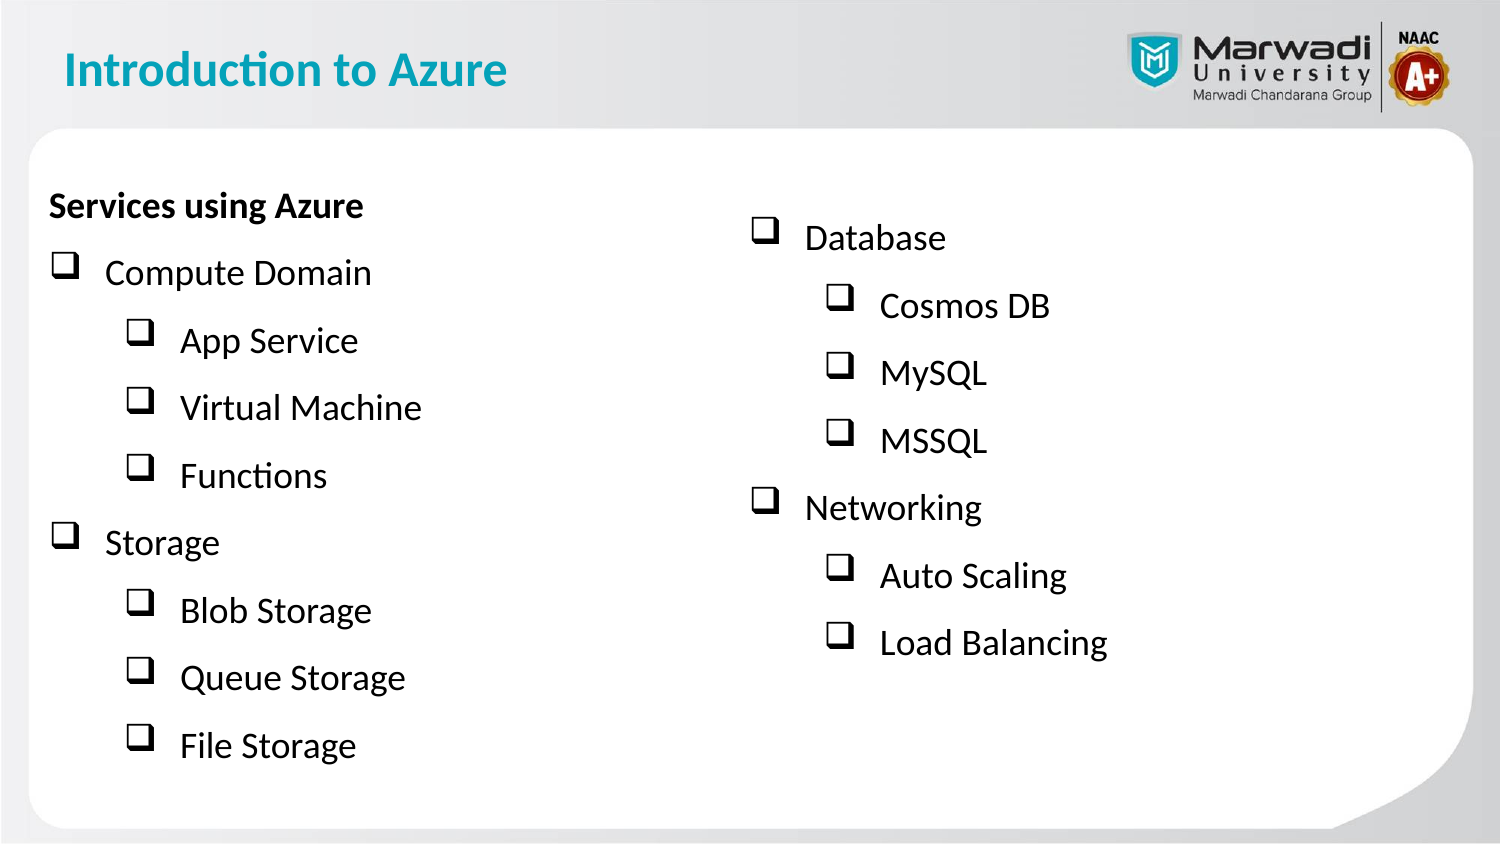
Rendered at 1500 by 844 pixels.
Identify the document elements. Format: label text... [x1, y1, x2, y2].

text_box Database Cosmos DB MySQL MSSQL Networking Auto Scaling Load Balancing [737, 134, 1300, 675]
picture [0, 0, 1500, 844]
text_box Services using Azure Compute Domain App Service Virtual Machine Functions Storage Blob Storage Queue Storage File Storage [37, 146, 600, 777]
title Introduction to Azure [62, 0, 1125, 138]
